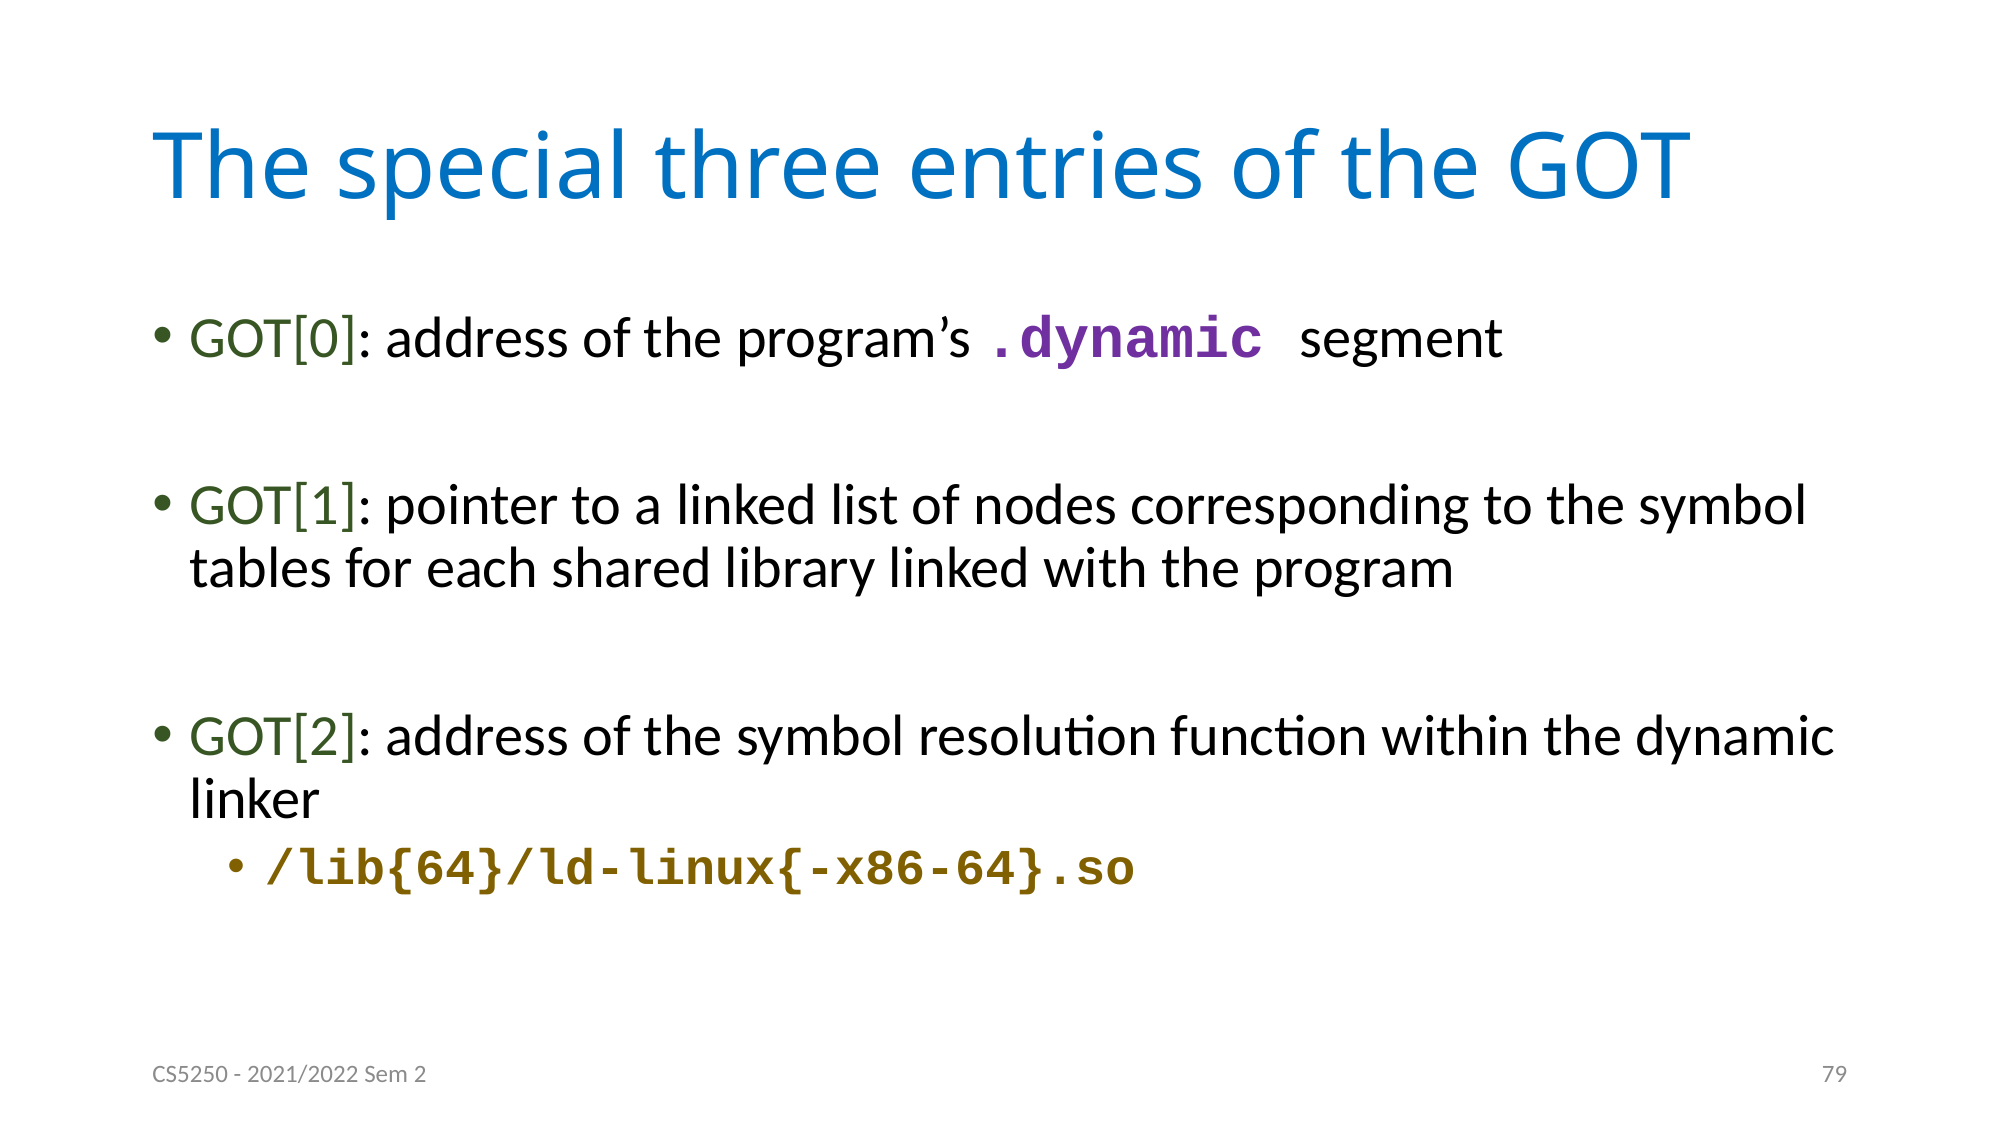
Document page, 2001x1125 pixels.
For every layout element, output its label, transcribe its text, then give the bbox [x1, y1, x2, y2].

slide_number CS5250 - 2021/2022 Sem 2 [137, 1042, 588, 1103]
title The special three entries of the GOT [137, 59, 1863, 278]
list GOT[0]: address of the program’s .dynamic segment GOT[1]: pointer to a linked list of nodes corresponding to the symbol tables for each shared library linked with the program GOT[2]: address of the symbol resolution function within the dynamic linker /lib{64}/ld-linux{-x86-64}.so [137, 299, 1863, 1014]
slide_number 79 [1412, 1042, 1863, 1103]
